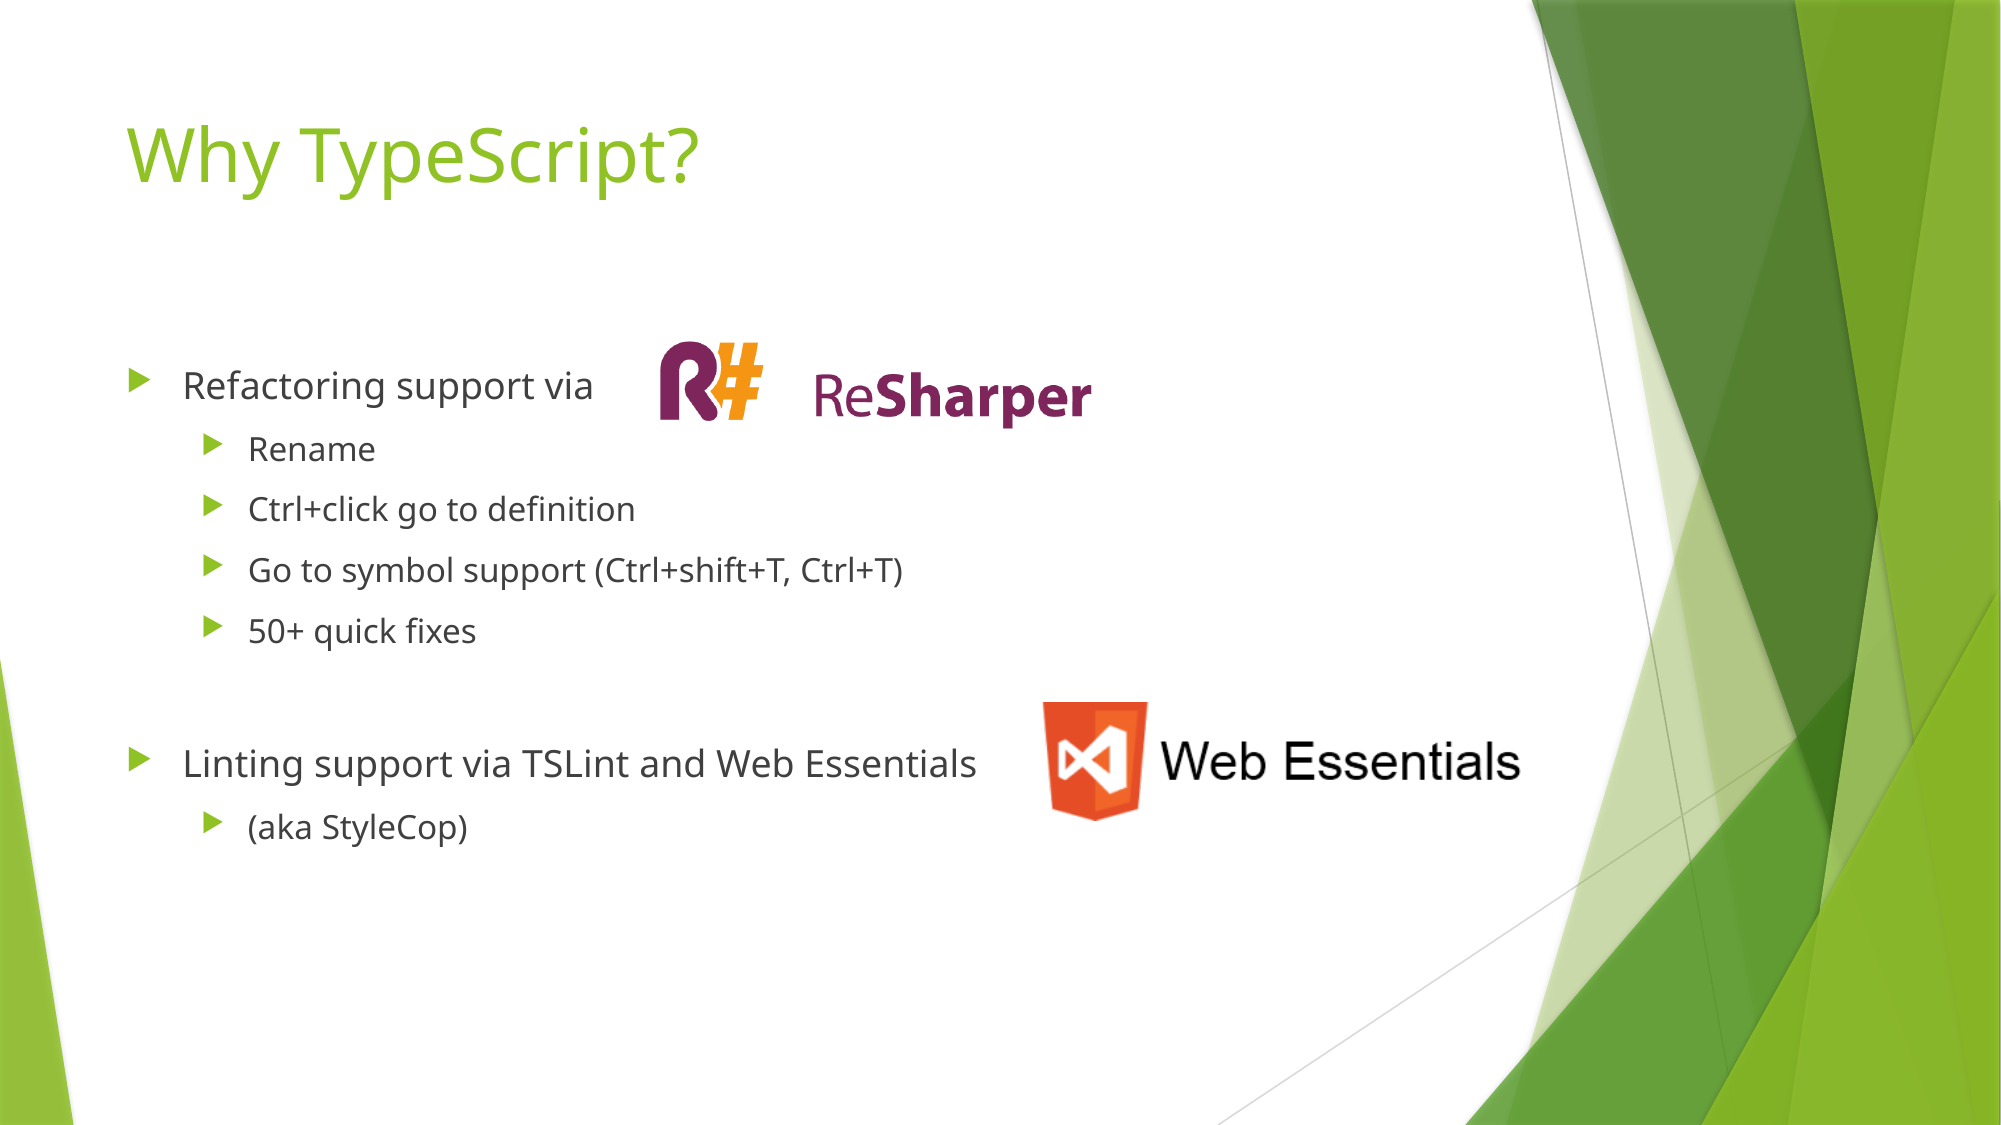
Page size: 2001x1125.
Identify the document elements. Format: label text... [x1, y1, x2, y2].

title Why TypeScript? [111, 99, 1522, 317]
picture [1041, 701, 1522, 821]
list Refactoring support via Rename Ctrl+click go to definition Go to symbol support (Ctrl+shift+T, Ctrl+T) 50+ quick fixes Linting support via TSLint and Web Essentials (aka StyleCop) [111, 354, 1522, 992]
picture [649, 339, 1101, 430]
